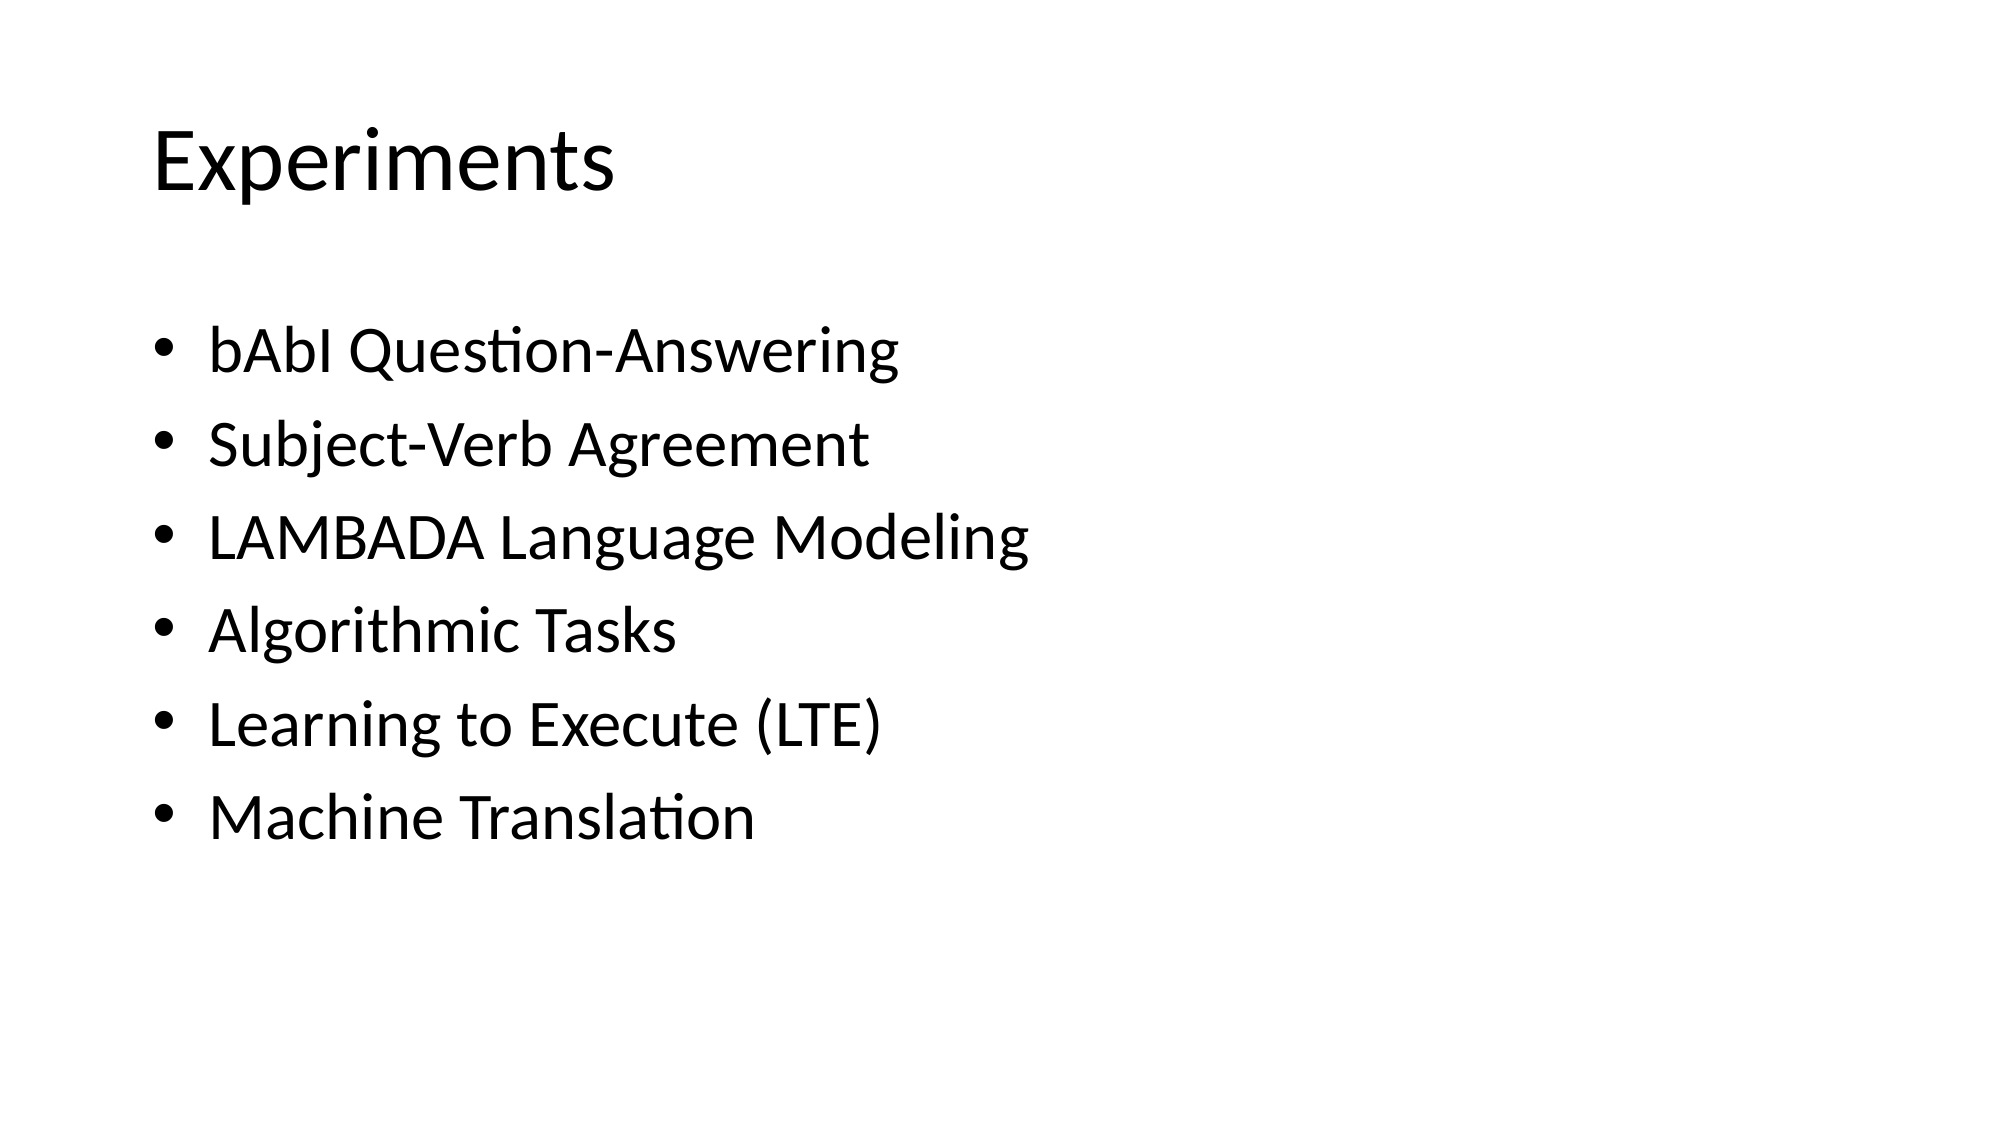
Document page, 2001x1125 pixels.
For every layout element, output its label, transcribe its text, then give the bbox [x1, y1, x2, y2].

title Experiments [137, 45, 1863, 263]
list bAbI Question-Answering Subject-Verb Agreement LAMBADA Language Modeling Algorithmic Tasks Learning to Execute (LTE) Machine Translation [137, 298, 1863, 1013]
